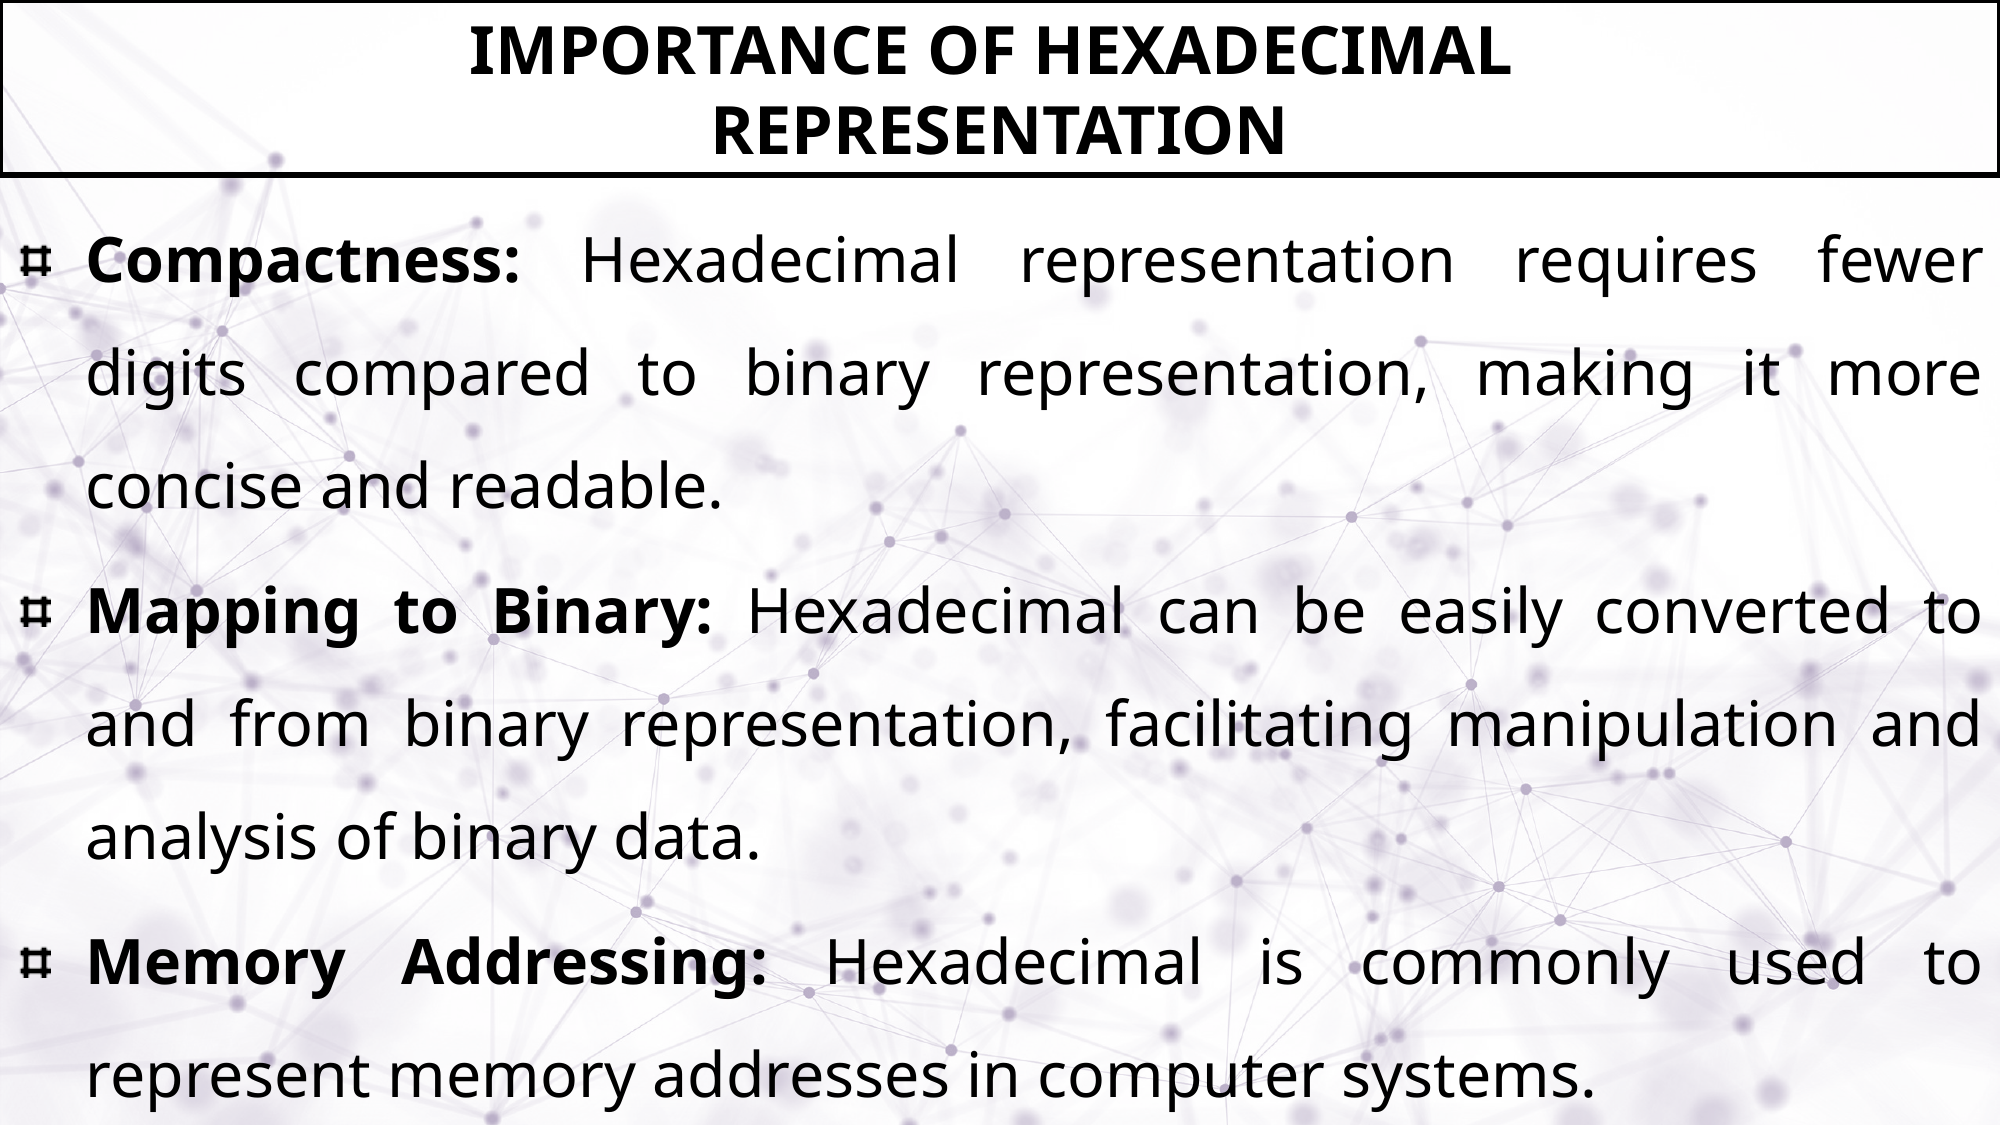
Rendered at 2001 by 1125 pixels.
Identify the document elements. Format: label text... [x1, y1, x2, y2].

title Importance of Hexadecimal Representation [0, 0, 2000, 175]
picture [15, 591, 51, 627]
list Compactness: Hexadecimal representation requires fewer digits compared to binary representation, making it more concise and readable. Mapping to Binary: Hexadecimal can be easily converted to and from binary representation, facilitating manipulation and analysis of binary data. Memory Addressing: Hexadecimal is commonly used to represent memory addresses in computer systems. [0, 175, 2000, 1125]
picture [15, 942, 51, 978]
picture [15, 240, 51, 276]
